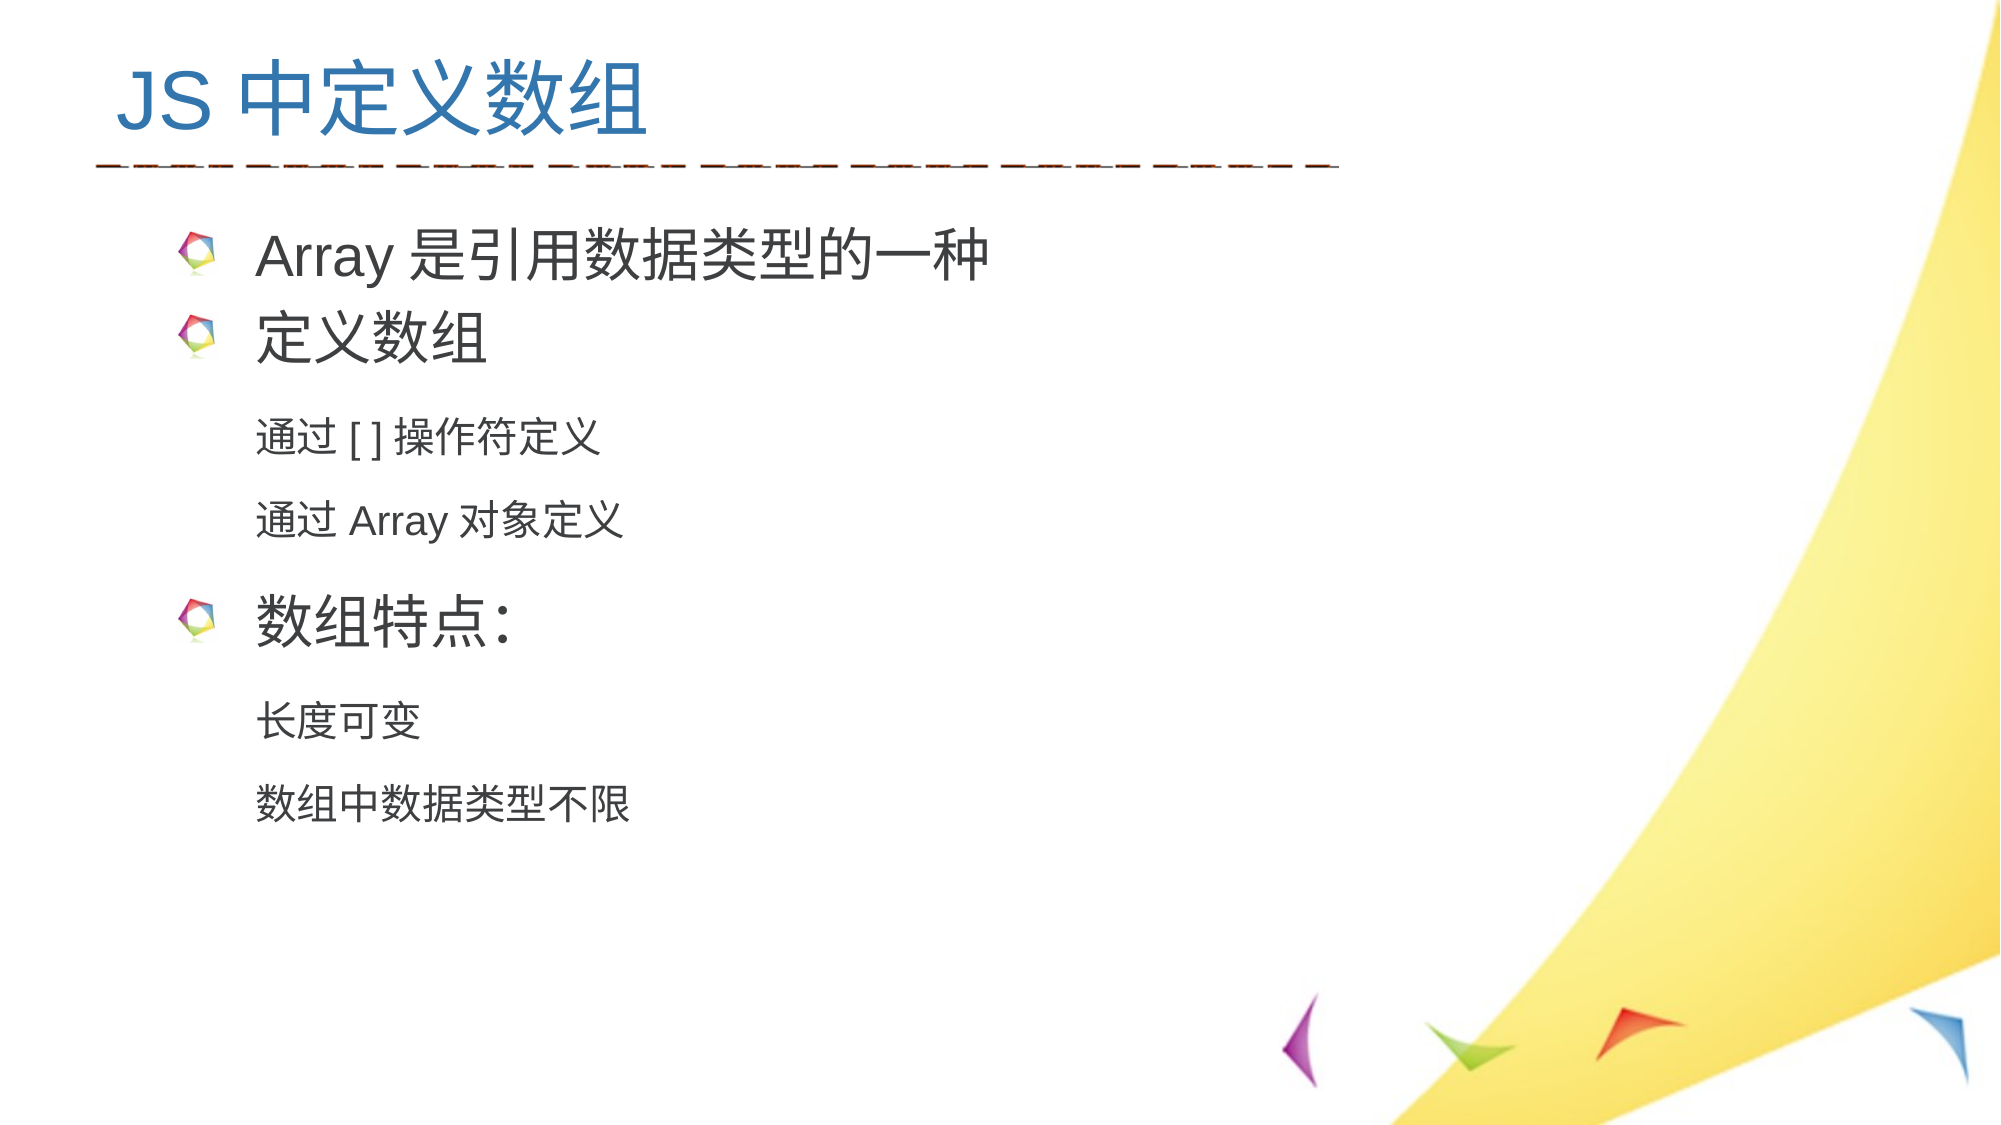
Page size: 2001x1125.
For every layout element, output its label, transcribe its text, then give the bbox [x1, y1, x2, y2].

list JS中定义数组 [101, 38, 1392, 120]
picture [176, 597, 218, 643]
picture [88, 0, 2000, 1125]
list Array是引用数据类型的一种 定义数组 通过[ ]操作符定义 通过Array对象定义 数组特点： 长度可变 数组中数据类型不限 [161, 210, 1586, 973]
picture [176, 313, 218, 359]
picture [176, 230, 218, 276]
